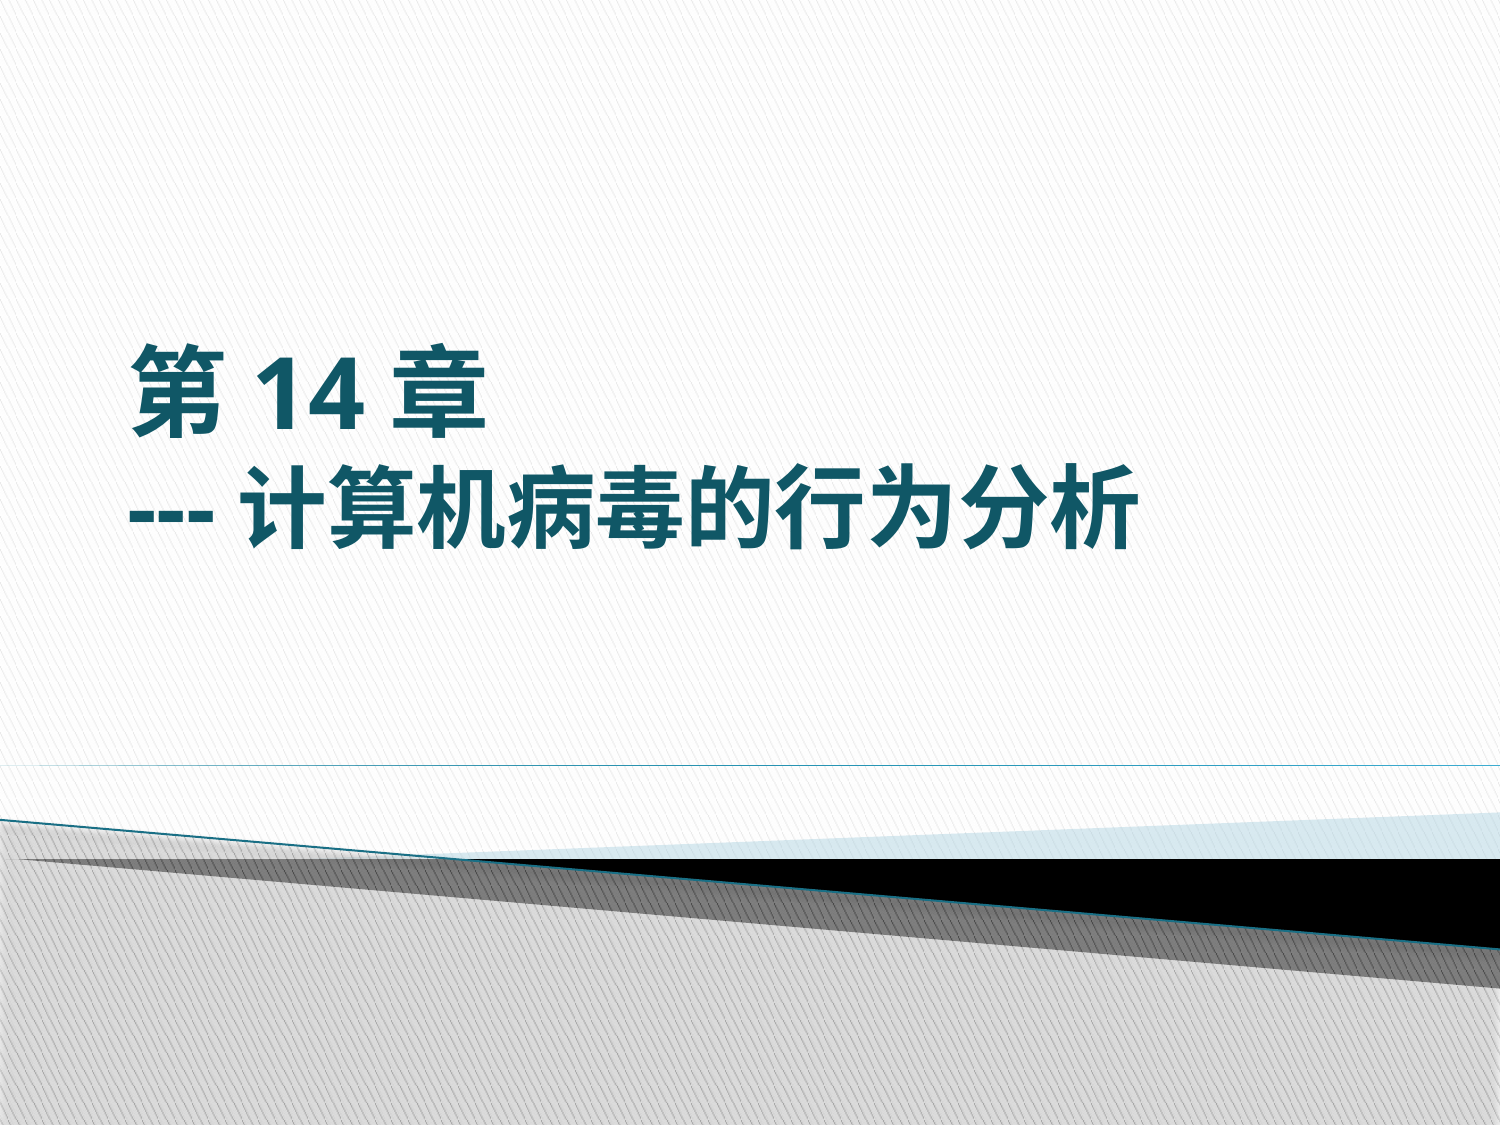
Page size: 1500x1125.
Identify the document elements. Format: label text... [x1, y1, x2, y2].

title 第14章 ---计算机病毒的行为分析 [112, 267, 1388, 568]
picture [5, 859, 1500, 989]
